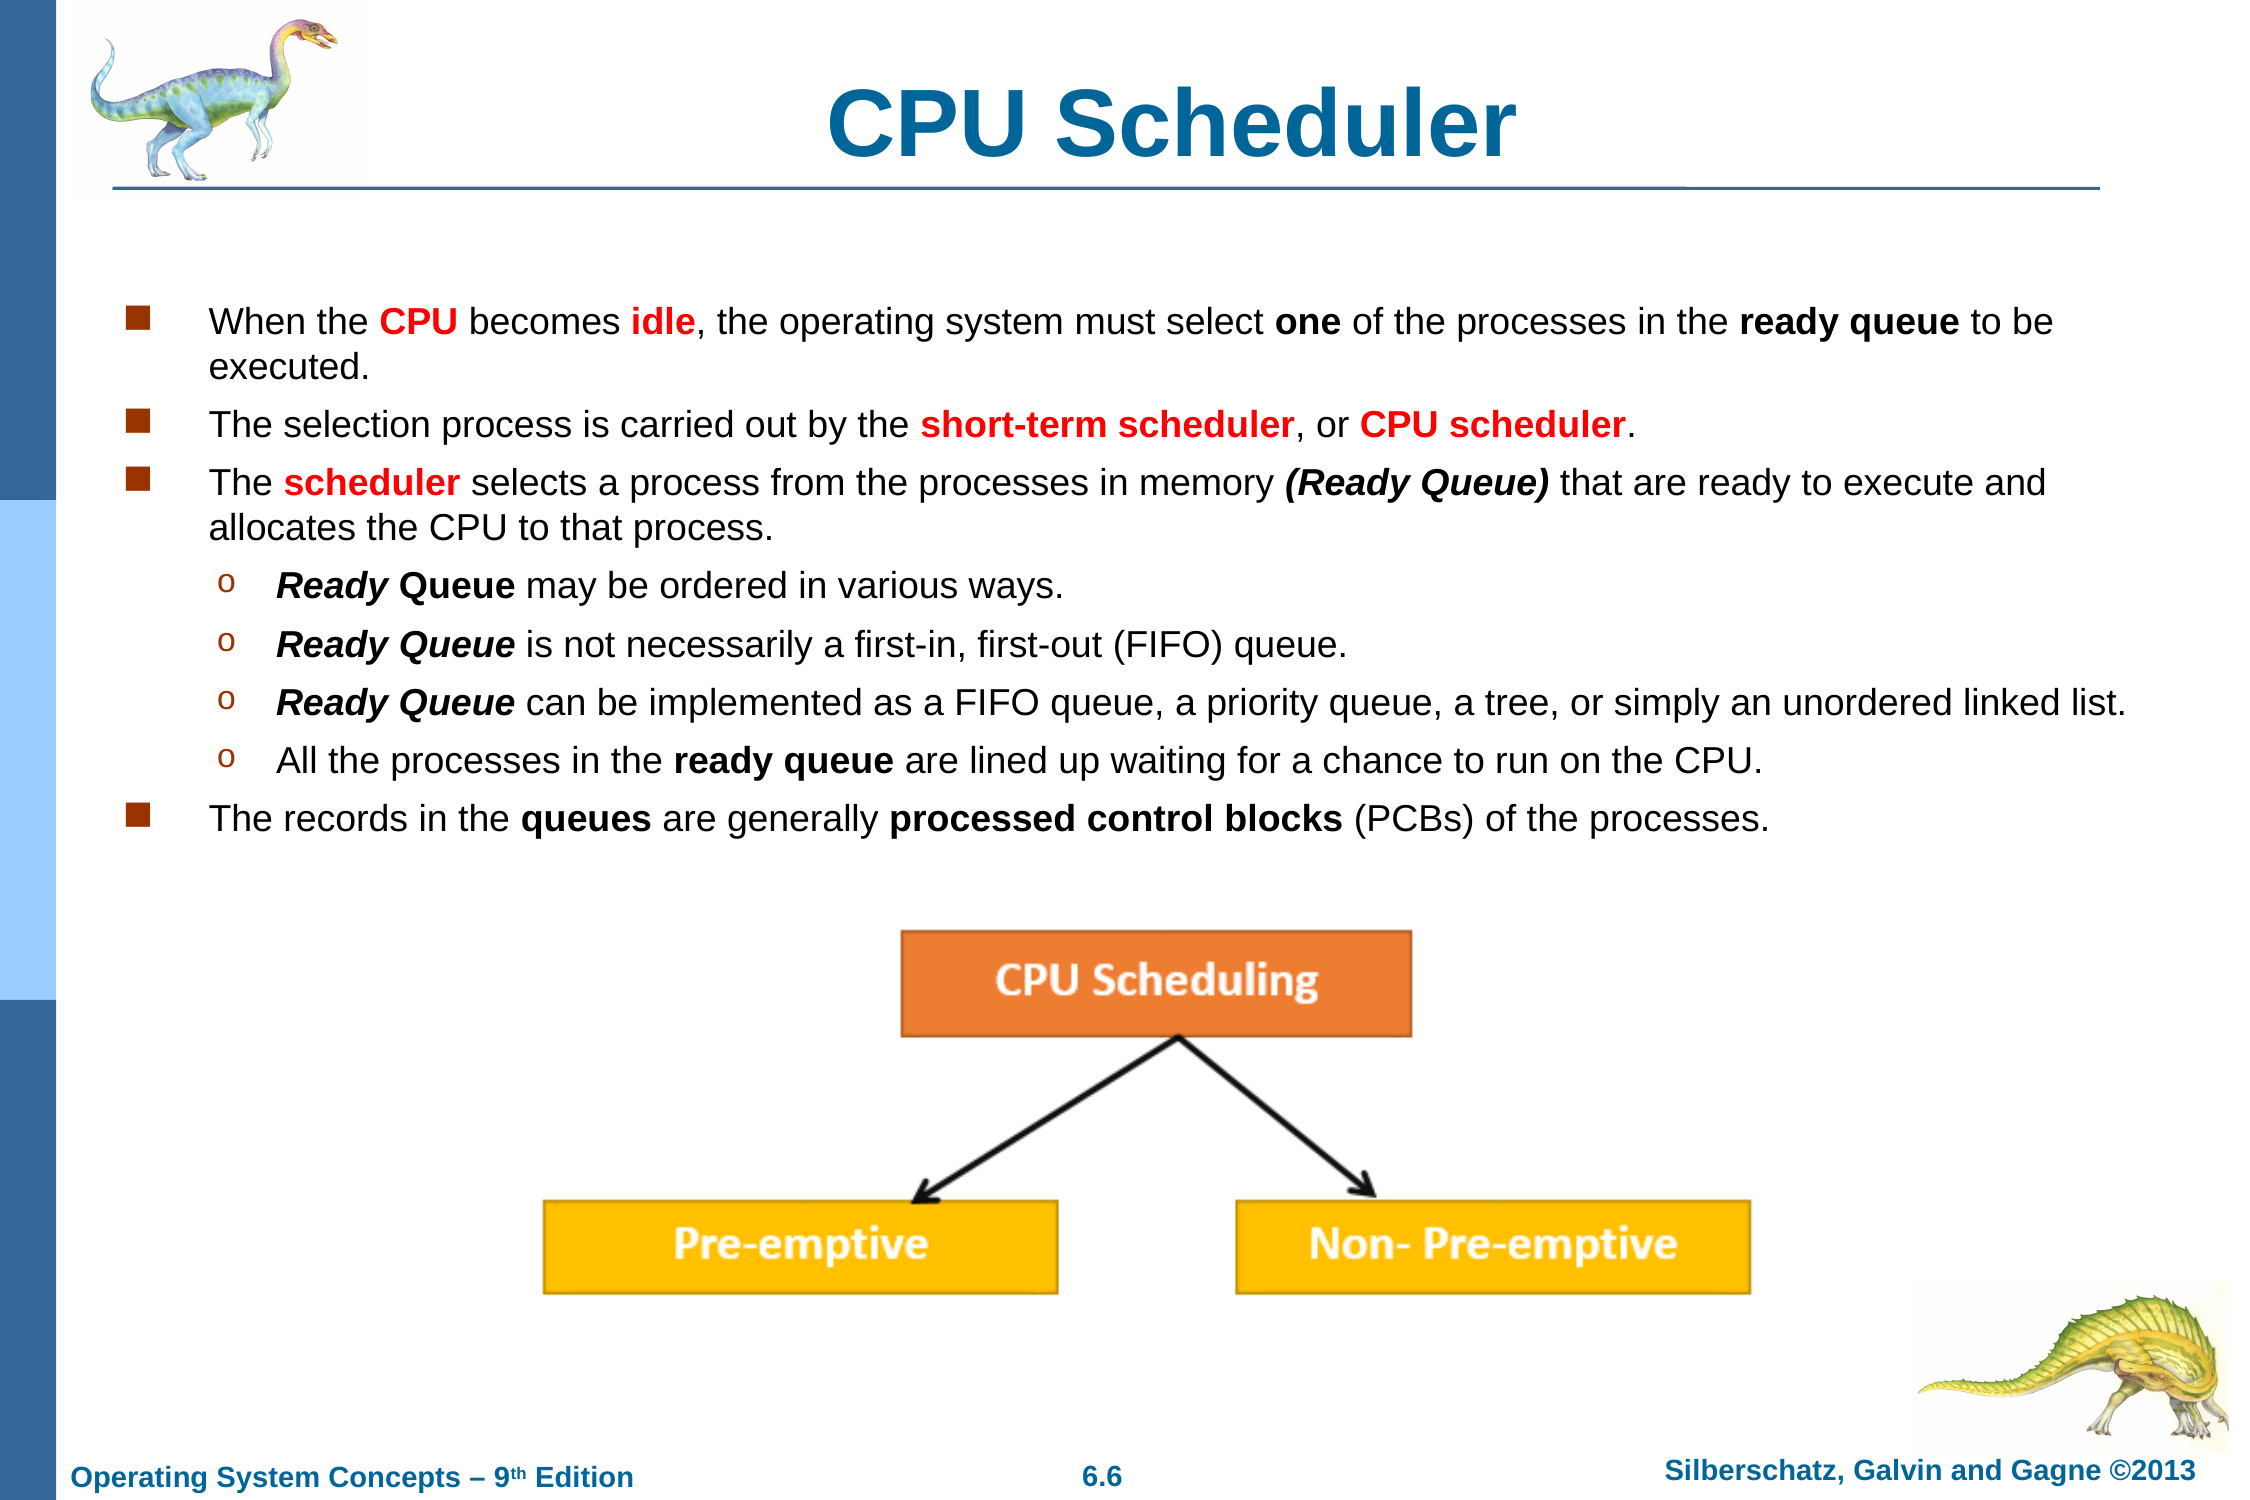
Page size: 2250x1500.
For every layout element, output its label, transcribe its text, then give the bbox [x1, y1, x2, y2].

picture [70, 0, 365, 199]
picture [1913, 1279, 2229, 1453]
list When the CPU becomes idle, the operating system must select one of the processes in the ready queue to be executed. The selection process is carried out by the short-term scheduler, or CPU scheduler. The scheduler selects a process from the processes in memory (Ready Queue) that are ready to execute and allocates the CPU to that process. Ready Queue may be ordered in various ways. Ready Queue is not necessarily a first-in, first-out (FIFO) queue. Ready Queue can be implemented as a FIFO queue, a priority queue, a tree, or simply an unordered linked list. All the processes in the ready queue are lined up waiting for a chance to run on the CPU. The records in the queues are generally processed control blocks (PCBs) of the processes. [107, 286, 2165, 915]
picture [473, 880, 1798, 1351]
title CPU Scheduler [206, 60, 2138, 187]
